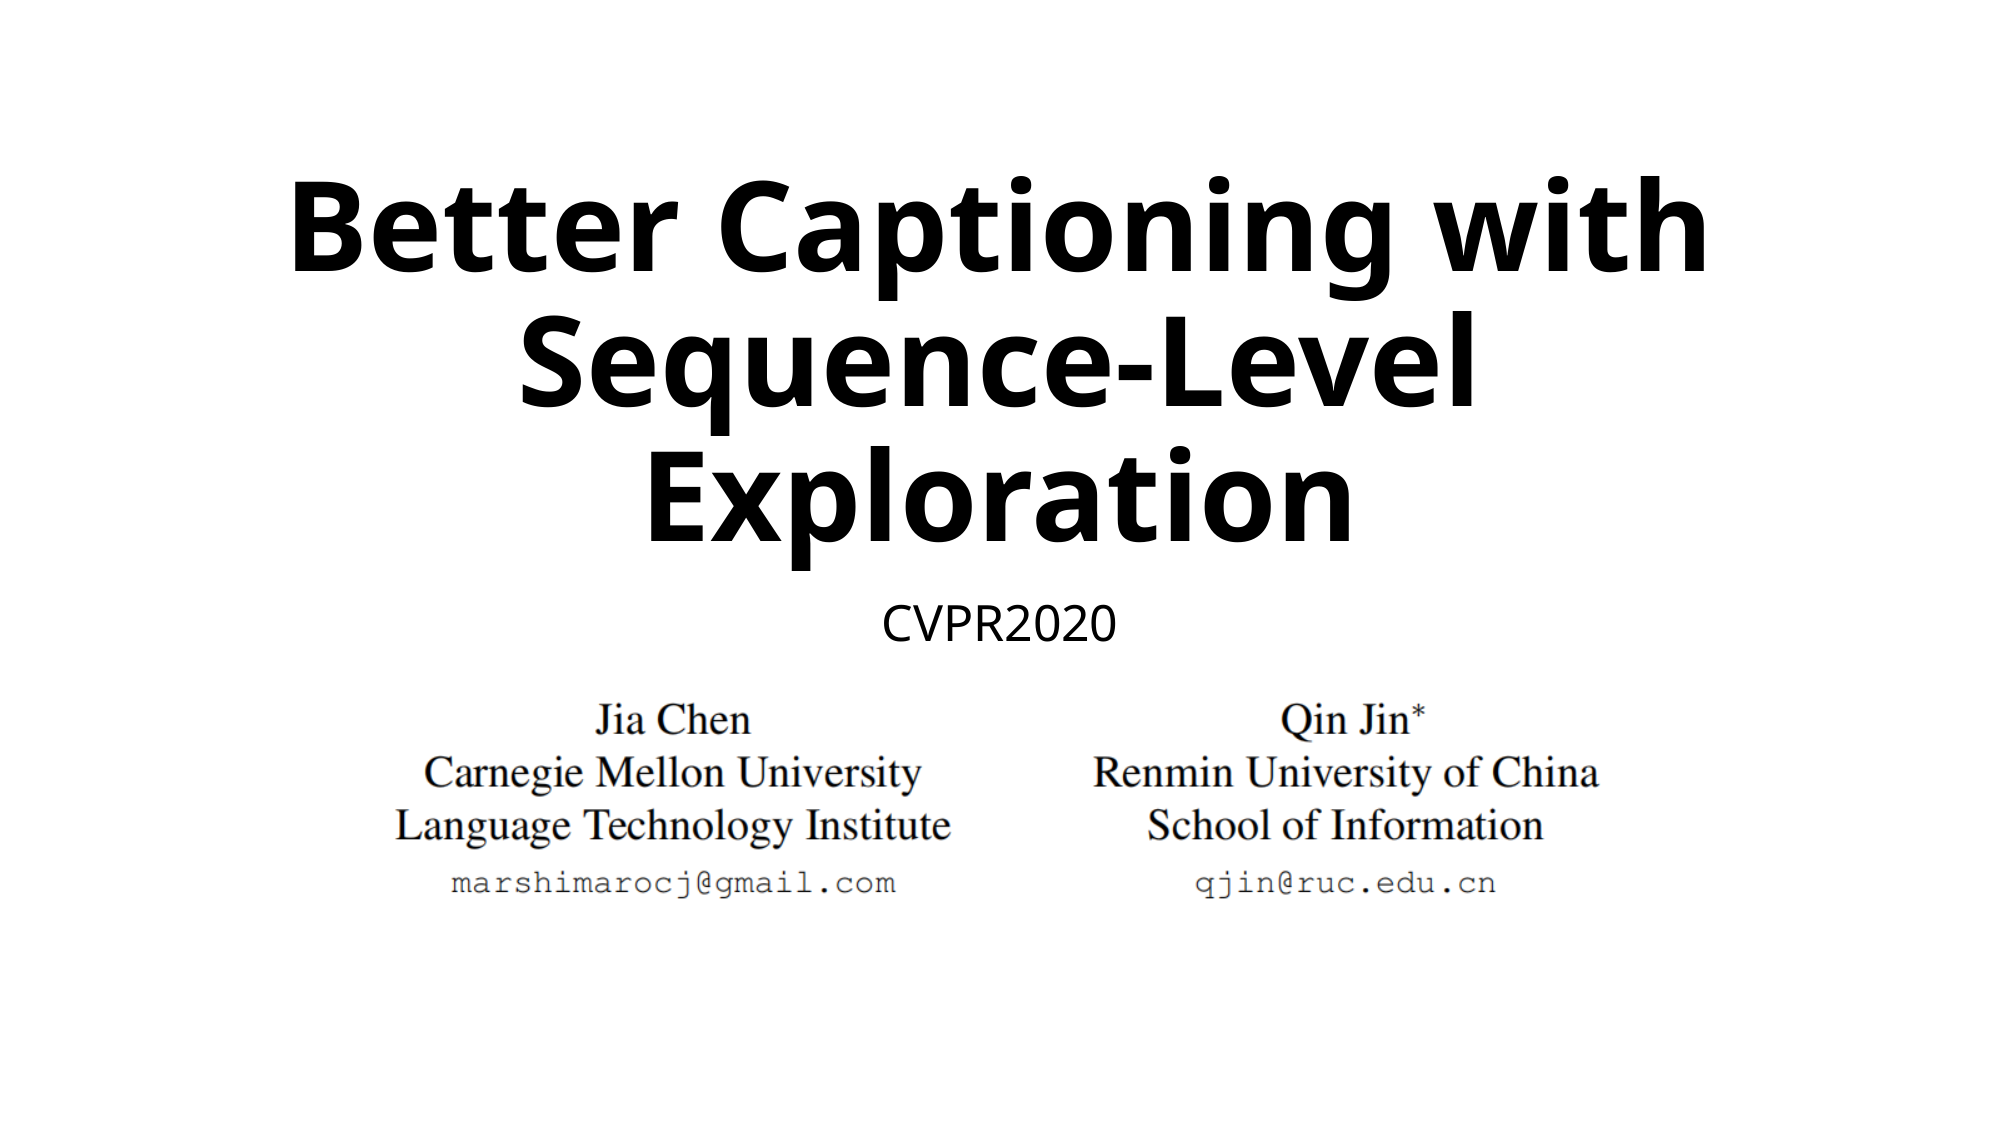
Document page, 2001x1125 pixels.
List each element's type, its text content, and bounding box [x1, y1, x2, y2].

picture [393, 690, 1607, 911]
title Better Captioning with Sequence-Level Exploration [249, 184, 1750, 576]
subtitle CVPR2020 [249, 590, 1750, 691]
